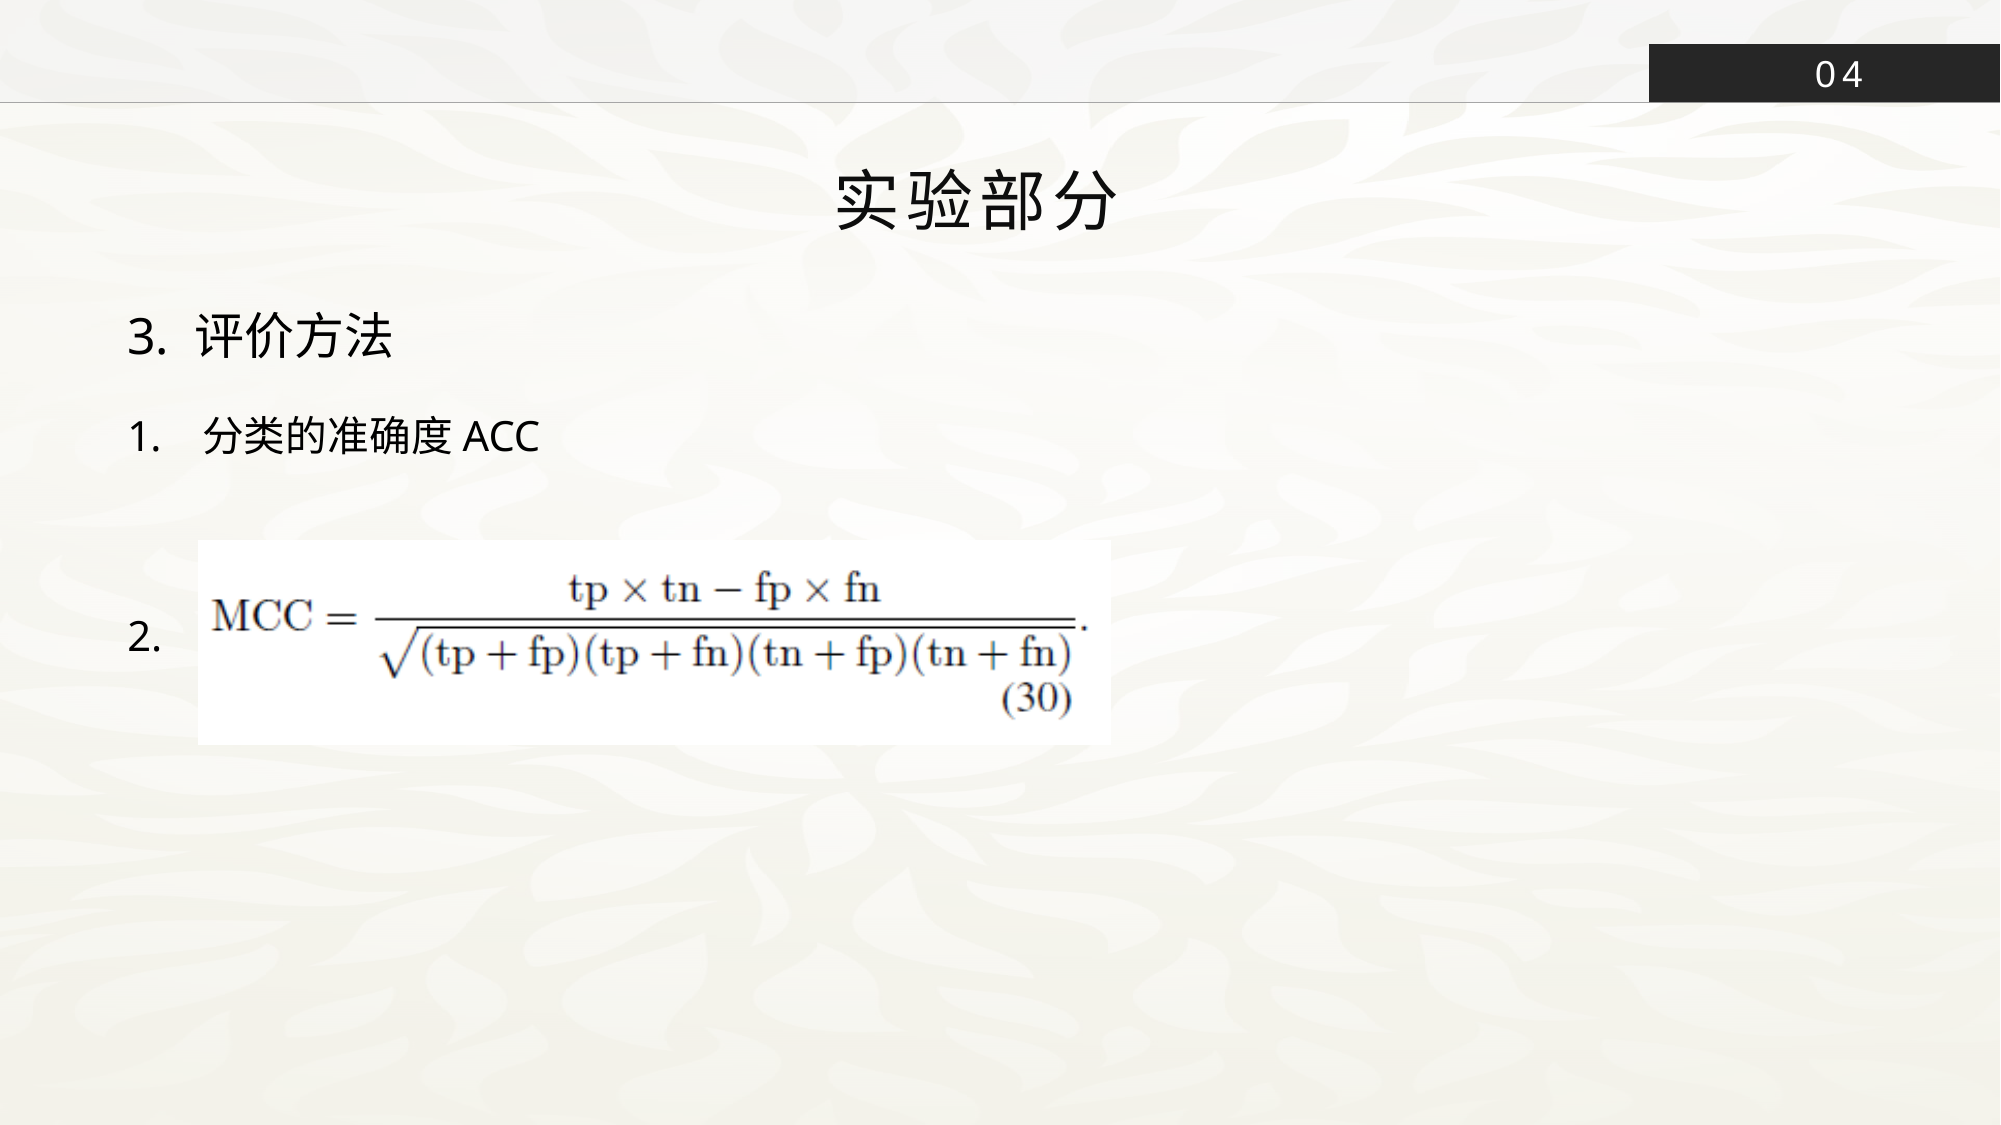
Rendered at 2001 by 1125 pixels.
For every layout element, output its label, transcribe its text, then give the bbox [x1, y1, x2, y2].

text_box 04 [1711, 42, 1966, 103]
text_box 实验部分 [625, 151, 1290, 247]
picture [198, 540, 1111, 745]
text_box 3. 评价方法 分类的准确度ACC MCC [112, 297, 1691, 718]
